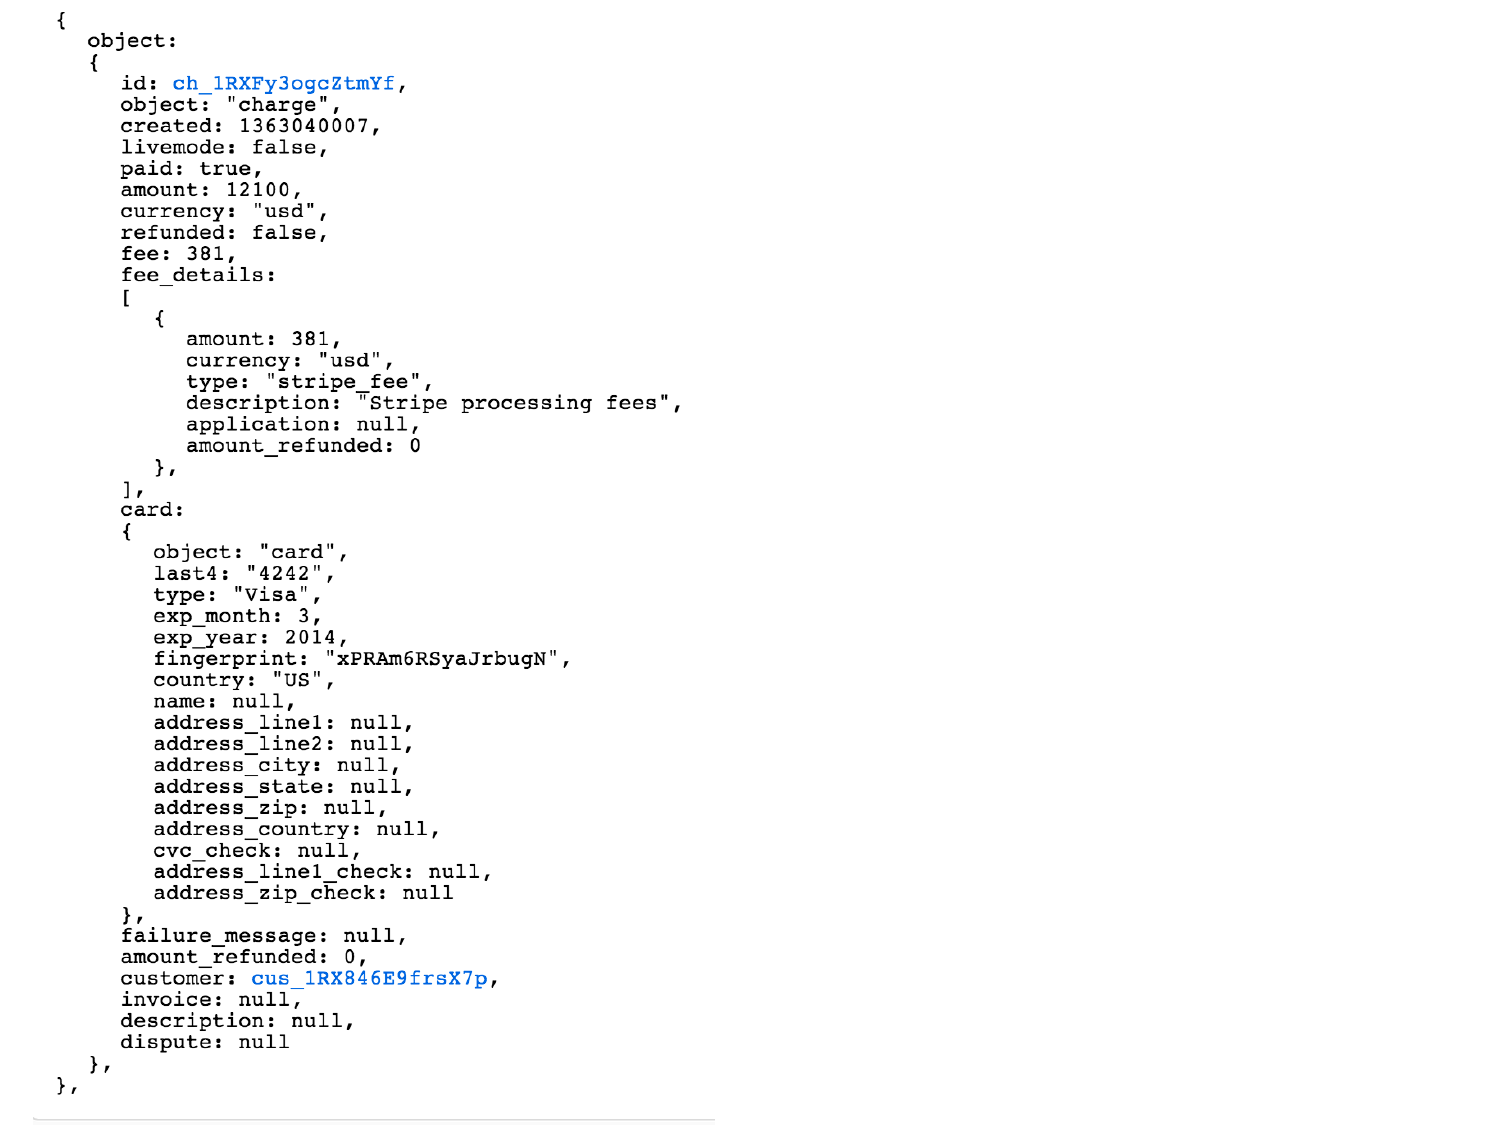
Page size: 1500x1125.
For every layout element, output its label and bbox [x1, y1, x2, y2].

picture [33, 0, 716, 1125]
